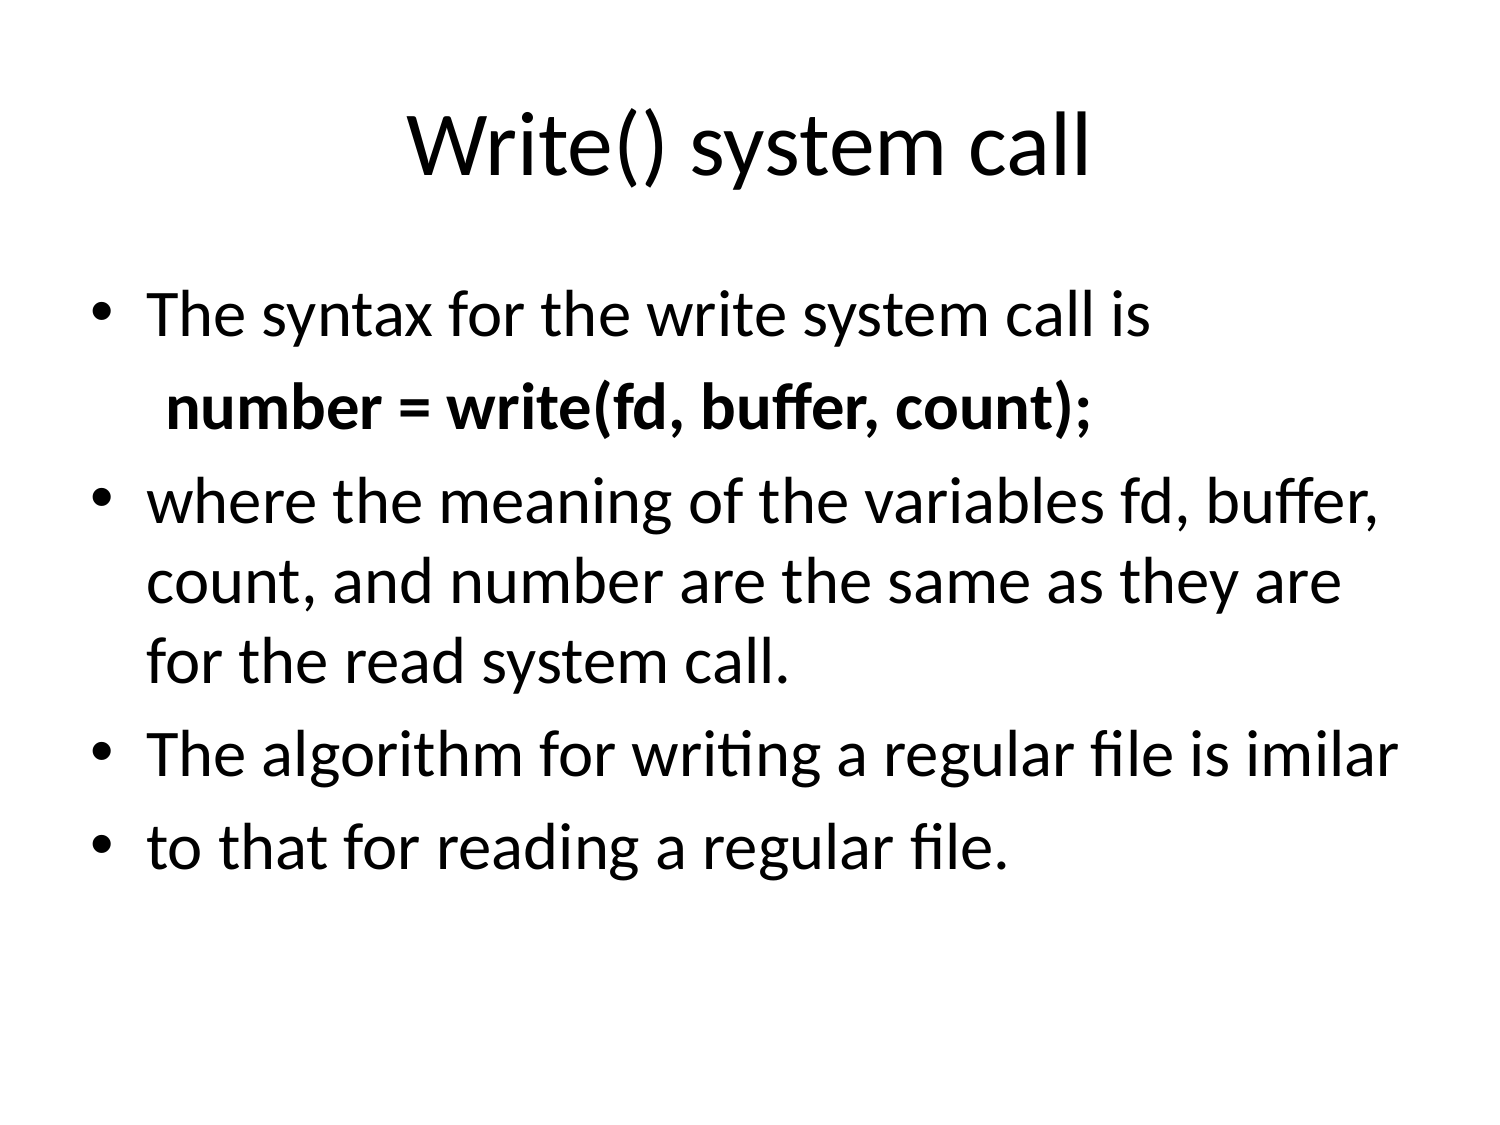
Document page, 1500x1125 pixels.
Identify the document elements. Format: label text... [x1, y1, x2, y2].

list The syntax for the write system call is number = write(fd, buffer, count); where the meaning of the variables fd, buffer, count, and number are the same as they are for the read system call. The algorithm for writing a regular file is imilar to that for reading a regular file. [75, 262, 1425, 1005]
title Write() system call [75, 45, 1425, 233]
